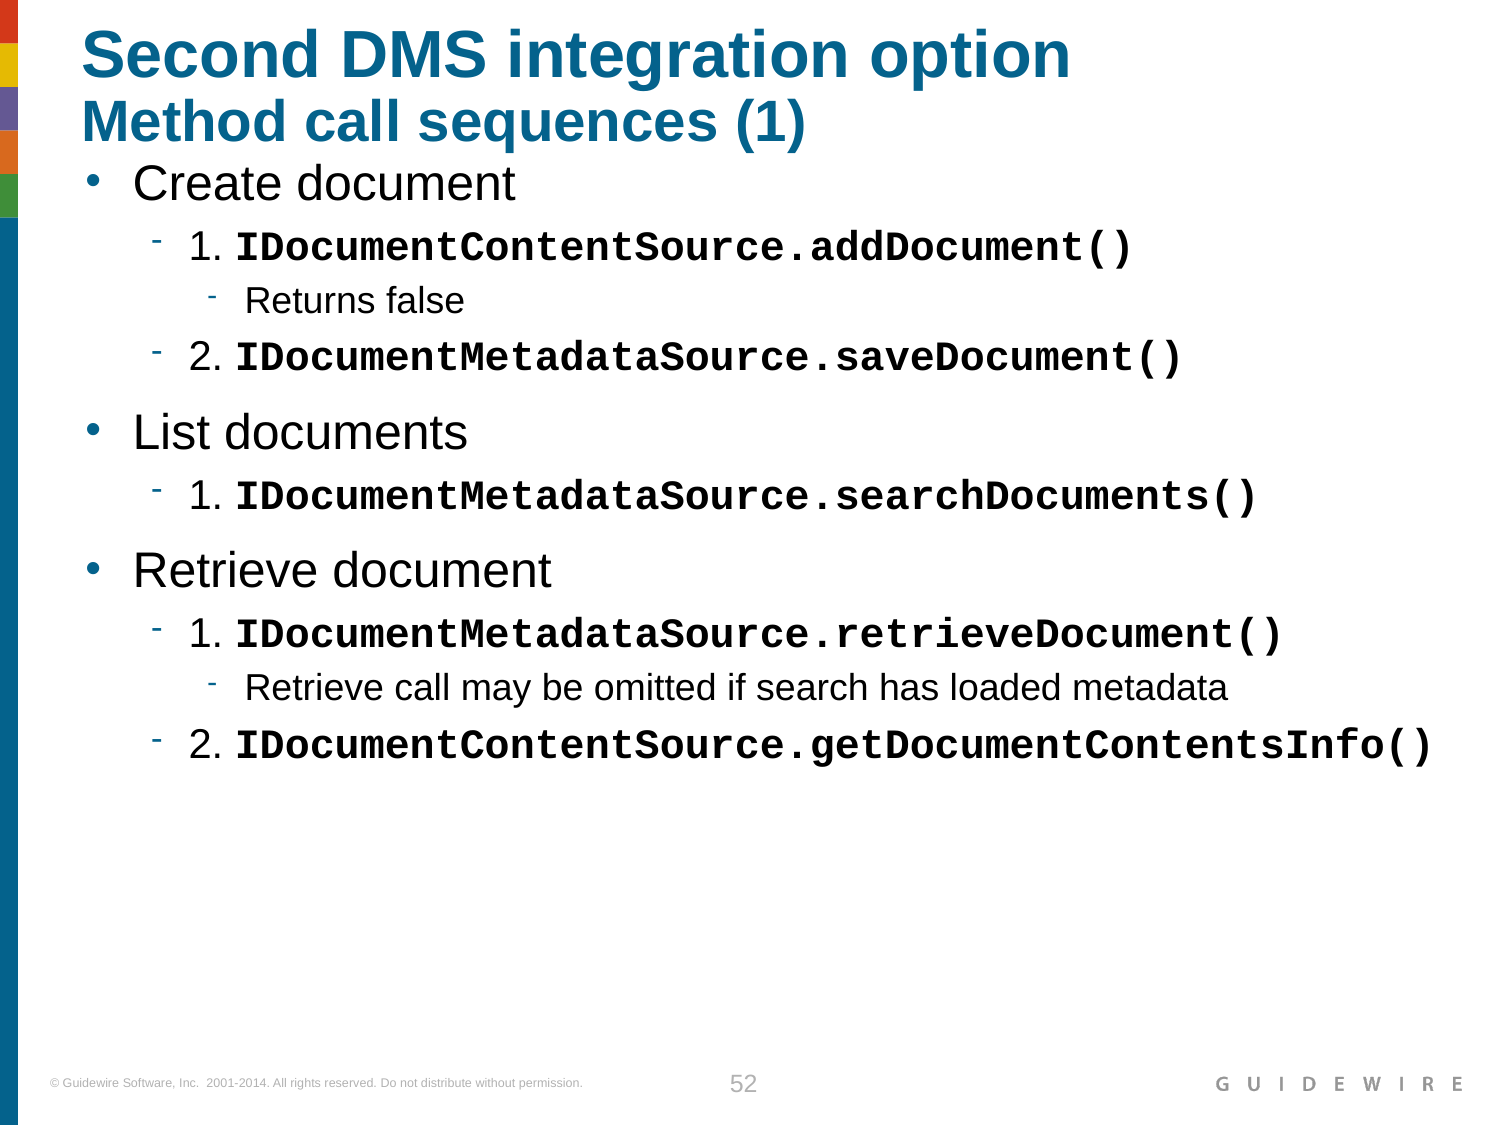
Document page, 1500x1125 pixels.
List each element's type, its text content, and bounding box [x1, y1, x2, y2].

list Create document 1. IDocumentContentSource.addDocument() Returns false 2. IDocumentMetadataSource.saveDocument() List documents 1. IDocumentMetadataSource.searchDocuments() Retrieve document 1. IDocumentMetadataSource.retrieveDocument() Retrieve call may be omitted if search has loaded metadata 2. IDocumentContentSource.getDocumentContentsInfo() [85, 149, 1451, 1050]
title Second DMS integration option Method call sequences (1) [81, 19, 1446, 142]
picture [1215, 1073, 1480, 1096]
